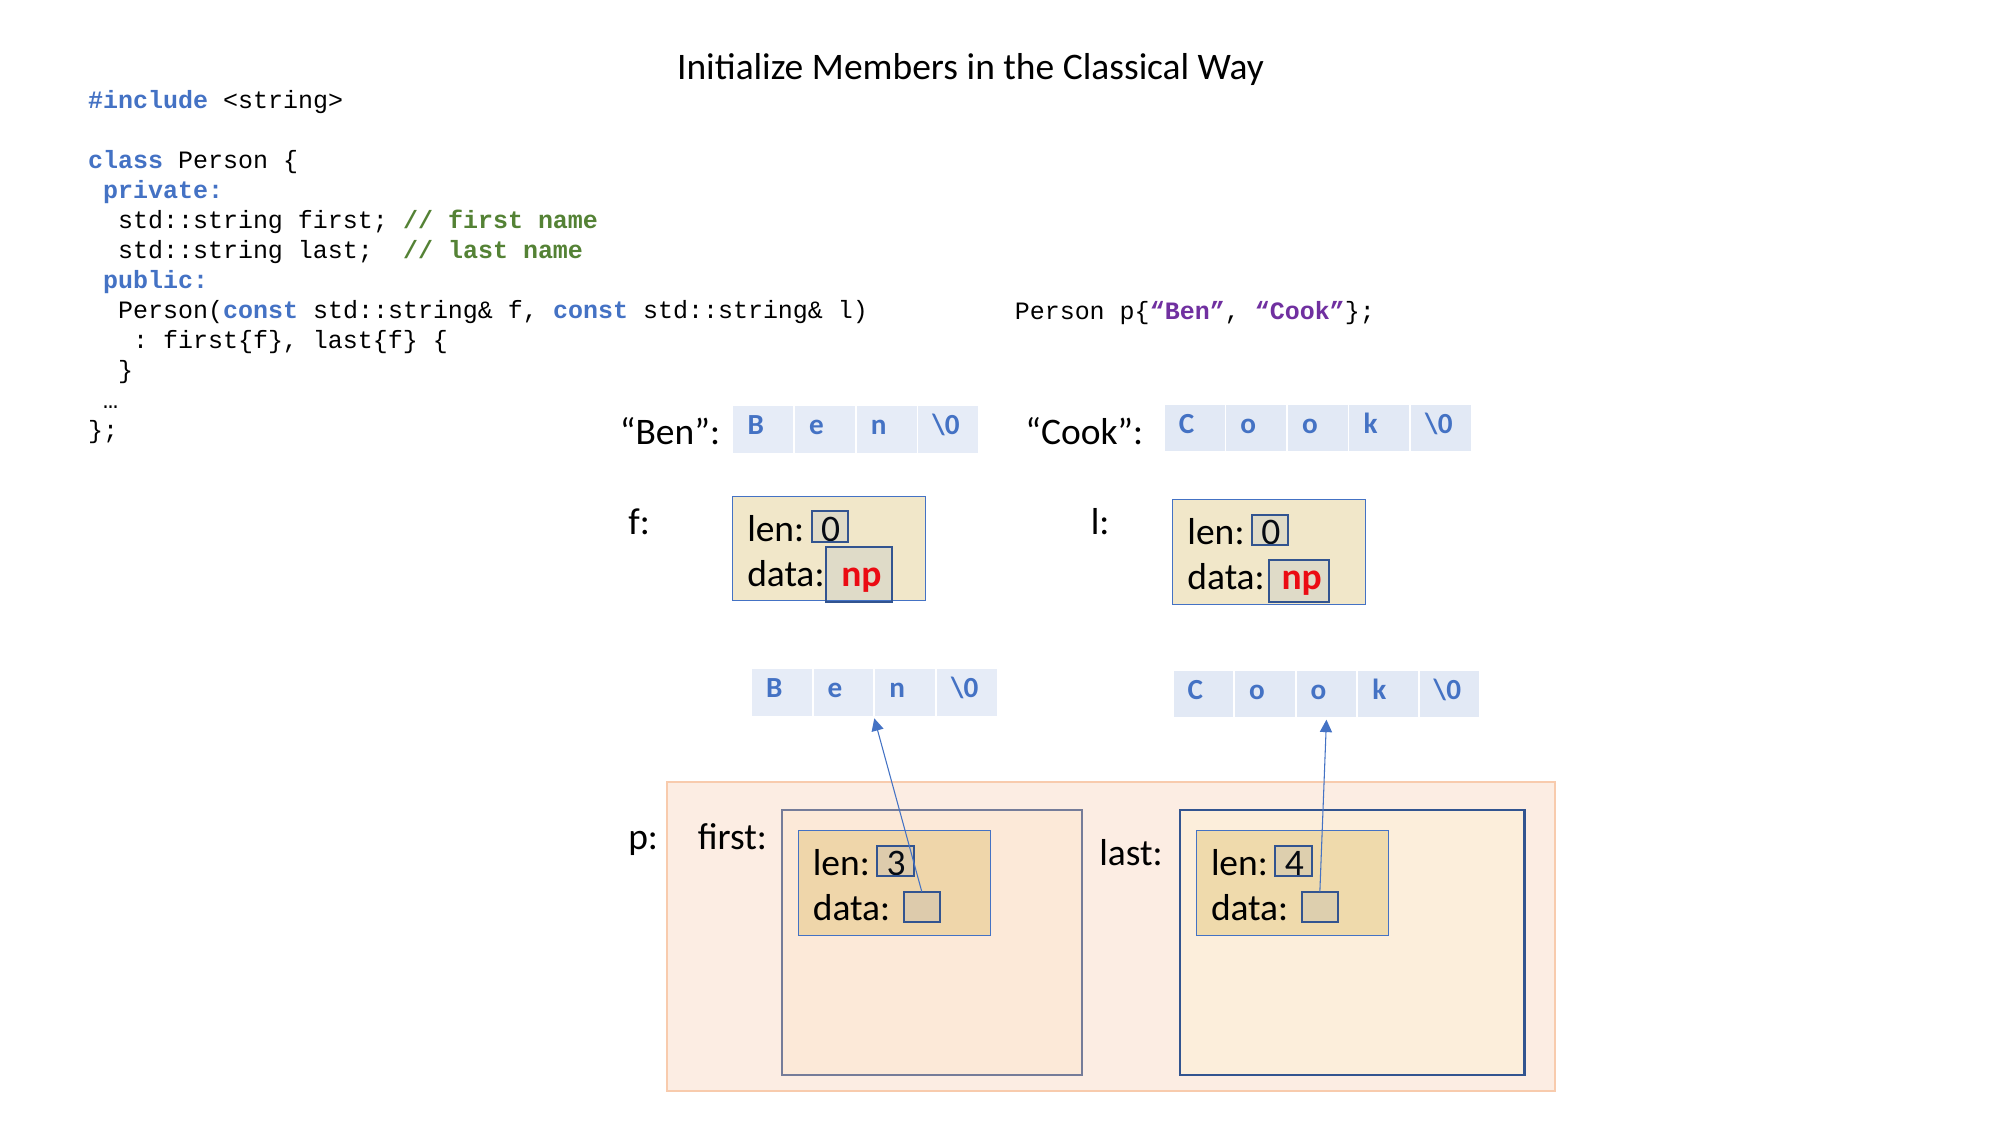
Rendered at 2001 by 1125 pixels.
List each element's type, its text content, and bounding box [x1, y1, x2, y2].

text_box len: 0 data: np [1172, 499, 1366, 605]
table_header o [1226, 405, 1286, 451]
table_header B [733, 406, 793, 453]
text_box [1179, 809, 1526, 1076]
table_header o [1297, 671, 1356, 717]
text_box len: 0 data: np [732, 496, 926, 601]
table_header e [814, 669, 873, 716]
text_box [1274, 845, 1313, 877]
text_box Initialize Members in the Classical Way [334, 34, 1608, 94]
table_header C [1174, 671, 1233, 717]
text_box #include <string> class Person { private: std::string first; // first name std::string last; // last name public: Person(const std::string& f, const std::string& l) : first{f}, last{f} { } … }; [73, 76, 1000, 451]
table_header n [857, 406, 917, 453]
text_box [811, 510, 849, 543]
text_box len: 3 data: [798, 830, 991, 936]
table_header \0 [918, 406, 978, 453]
table_header \0 [1411, 405, 1471, 451]
text_box [666, 781, 1556, 1092]
text_box first: [683, 804, 782, 865]
text_box [903, 891, 941, 923]
table_header C [1165, 405, 1225, 451]
table_header o [1235, 671, 1295, 717]
text_box len: 4 data: [1196, 830, 1389, 936]
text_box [1319, 719, 1327, 892]
table_header \0 [1420, 671, 1479, 717]
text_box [874, 718, 922, 892]
table_header n [875, 669, 935, 716]
table_header k [1358, 671, 1418, 717]
text_box [825, 546, 893, 603]
text_box Person p{“Ben”, “Cook”}; [999, 286, 1927, 332]
table_header \0 [937, 669, 997, 716]
text_box [1251, 514, 1289, 546]
table_header B [752, 669, 812, 716]
text_box “Ben”: “Cook”: f: l: p: [605, 399, 1470, 864]
text_box [1268, 559, 1330, 603]
text_box last: [1084, 820, 1178, 880]
table_header k [1349, 405, 1409, 451]
table_header o [1288, 405, 1348, 451]
text_box [1301, 891, 1339, 923]
table_header e [795, 406, 855, 453]
